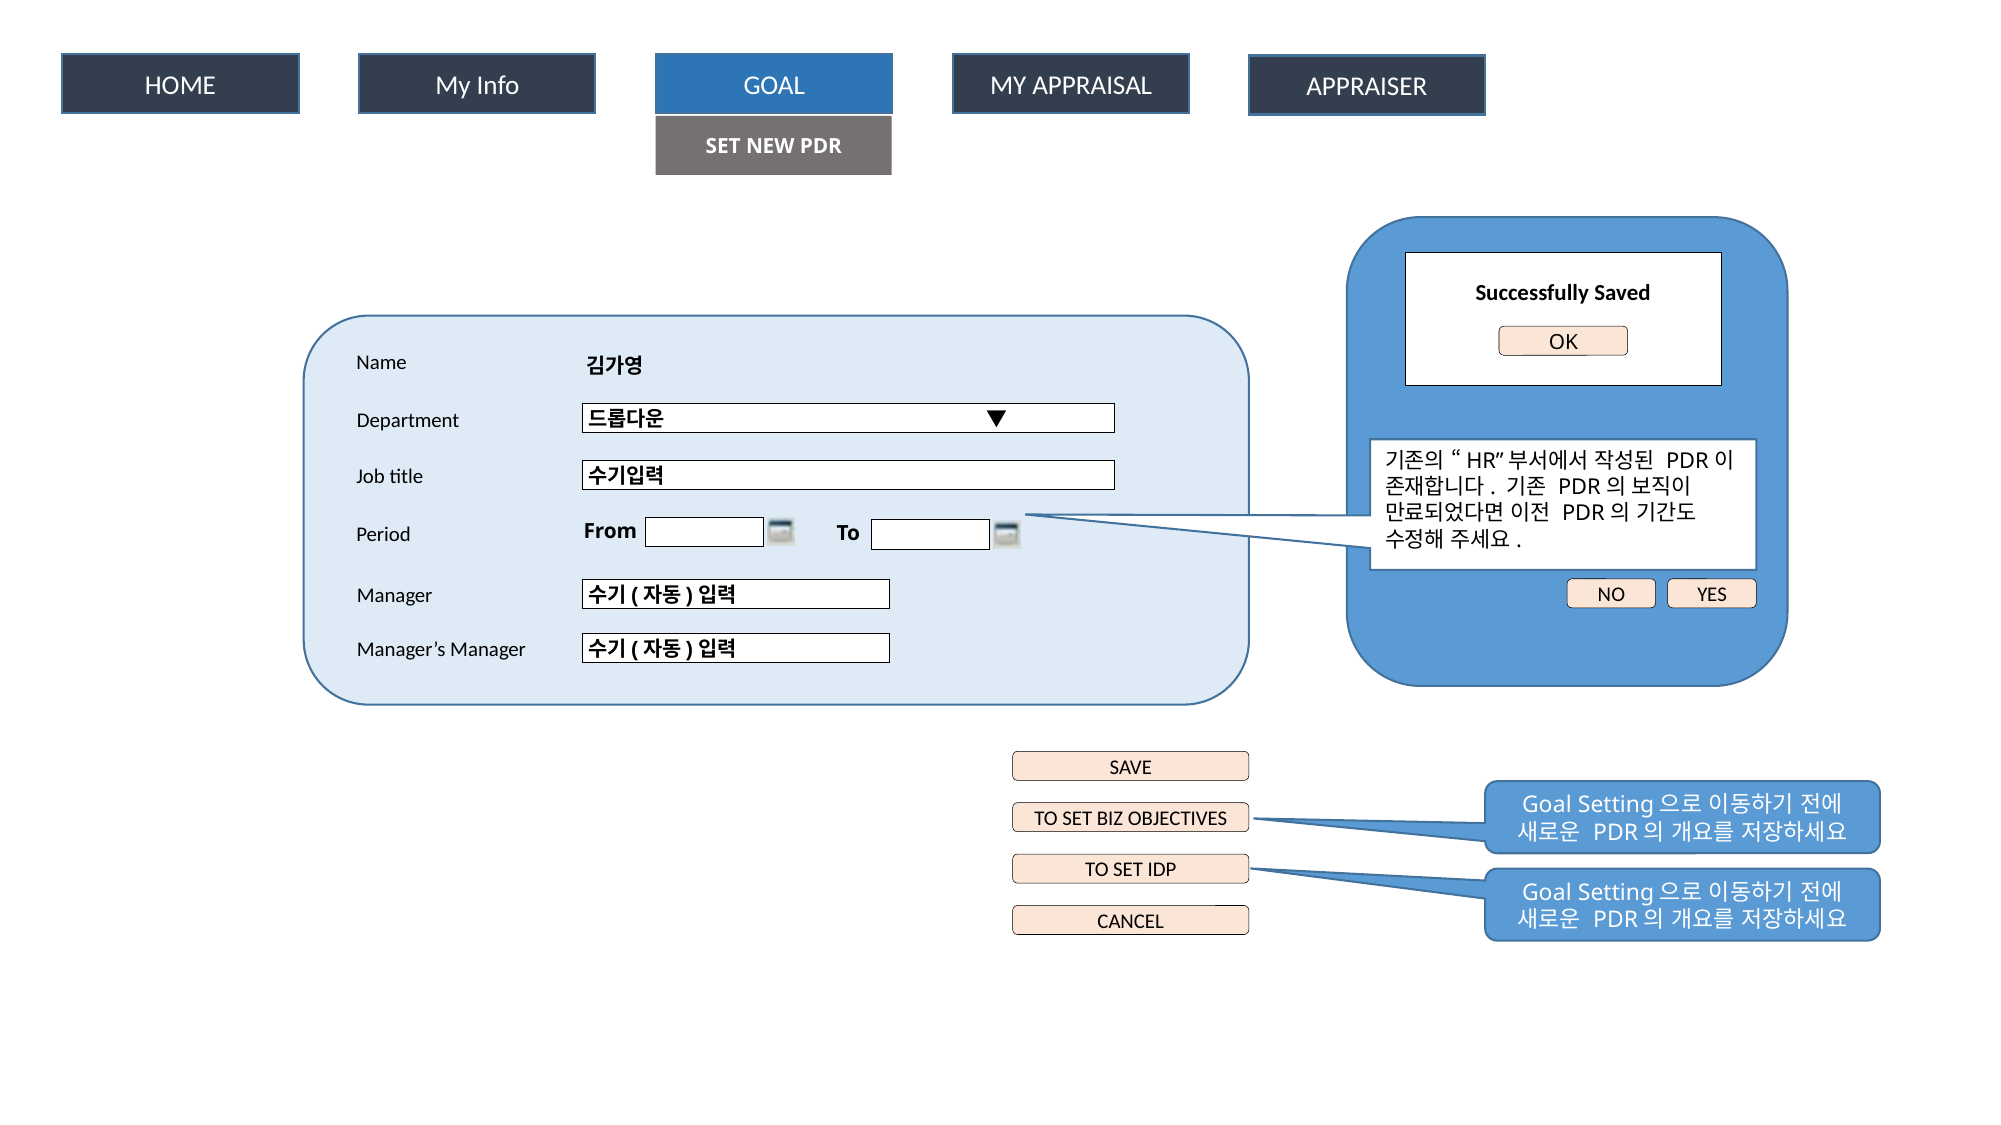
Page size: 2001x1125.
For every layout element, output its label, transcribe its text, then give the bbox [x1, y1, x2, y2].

text_box 수기입력 [582, 460, 1115, 490]
text_box Name [353, 345, 512, 377]
text_box NO [1567, 578, 1656, 608]
text_box 김가영 [580, 345, 1113, 385]
text_box APPRAISER [1248, 54, 1486, 116]
text_box [871, 519, 990, 549]
text_box [653, 517, 763, 547]
text_box [302, 314, 1250, 706]
text_box To [806, 511, 891, 552]
text_box Goal Setting으로 이동하기 전에 새로운 PDR의 개요를 저장하세요 [1253, 780, 1881, 855]
text_box GOAL [655, 53, 893, 114]
text_box Period [353, 517, 512, 549]
text_box Department [353, 403, 512, 435]
text_box SAVE [1012, 751, 1249, 781]
text_box Goal Setting으로 이동하기 전에 새로운 PDR의 개요를 저장하세요 [1250, 867, 1881, 942]
text_box 기존의 “HR”부서에서 작성된 PDR이 존재합니다. 기존 PDR의 보직이 만료되었다면 이전 PDR의 기간도 수정해 주세요. [1025, 438, 1758, 571]
text_box SET NEW PDR [654, 115, 893, 176]
text_box MY APPRAISAL [952, 53, 1190, 114]
text_box TO SET IDP [1012, 854, 1249, 884]
text_box 수기(자동)입력 [582, 578, 890, 609]
text_box CANCEL [1012, 905, 1249, 935]
text_box From [568, 510, 653, 551]
picture [993, 520, 1021, 549]
text_box 드롭다운 ▼ [582, 403, 1115, 433]
text_box [1405, 252, 1722, 385]
text_box 수기(자동)입력 [582, 632, 890, 663]
text_box Manager’s Manager [353, 632, 555, 664]
text_box HOME [61, 53, 300, 114]
picture [767, 517, 795, 546]
text_box TO SET BIZ OBJECTIVES [1012, 802, 1249, 832]
text_box Job title [353, 460, 512, 491]
text_box Successfully Saved [1435, 274, 1691, 308]
text_box Manager [353, 579, 466, 610]
text_box YES [1667, 578, 1757, 608]
text_box [1345, 216, 1789, 687]
text_box OK [1498, 326, 1628, 356]
text_box My Info [358, 53, 596, 114]
